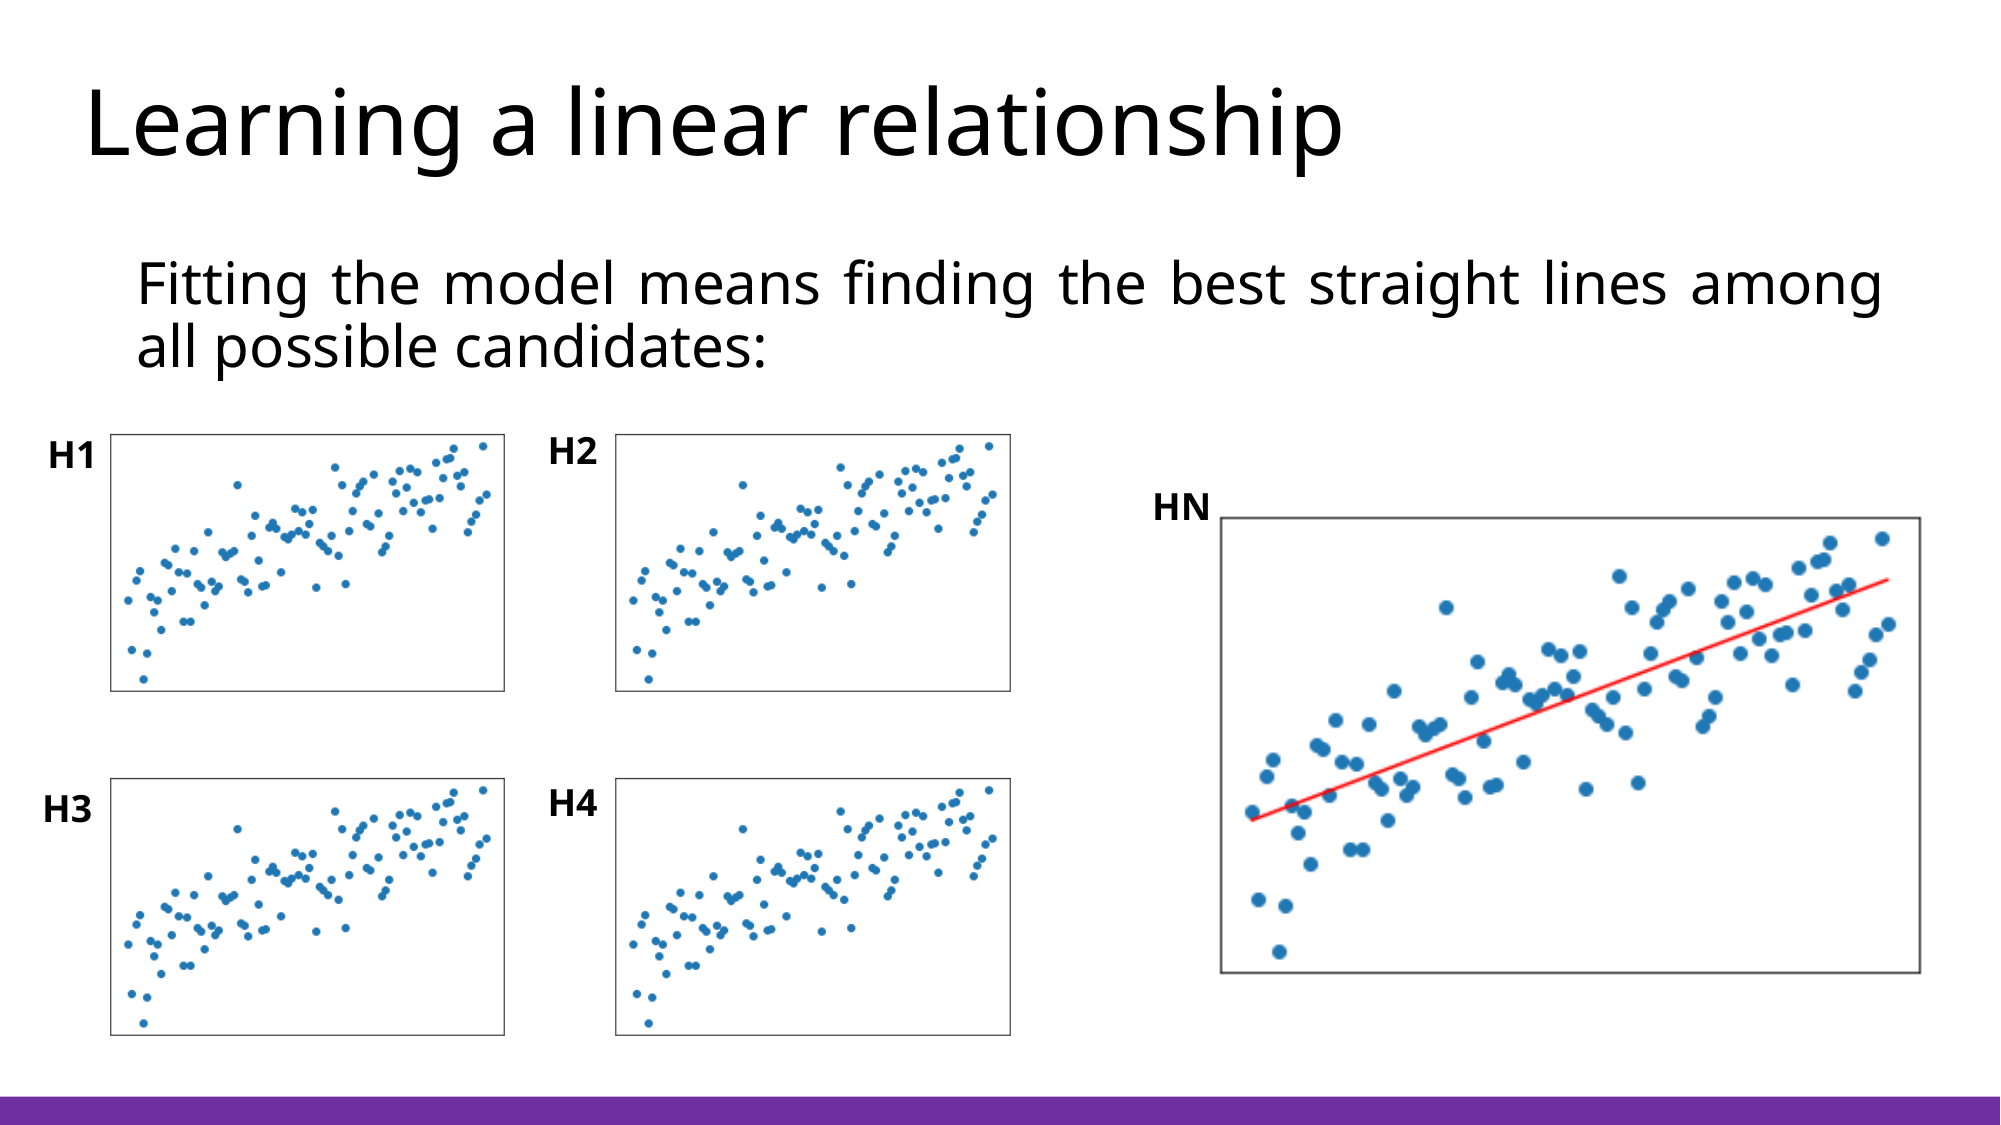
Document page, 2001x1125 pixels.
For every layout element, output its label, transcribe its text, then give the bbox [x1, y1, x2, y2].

text_box H2 [532, 420, 613, 480]
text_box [602, 764, 1018, 1044]
text_box H3 [27, 777, 99, 837]
text_box HN [1137, 475, 1226, 536]
title Learning a linear relationship [68, 57, 1932, 195]
picture [1205, 505, 1934, 988]
text_box H4 [532, 771, 602, 832]
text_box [76, 426, 542, 699]
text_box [99, 727, 513, 1051]
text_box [591, 426, 1050, 699]
text_box H1 [32, 423, 113, 484]
list Fitting the model means finding the best straight lines among all possible candidates: [66, 179, 1930, 431]
